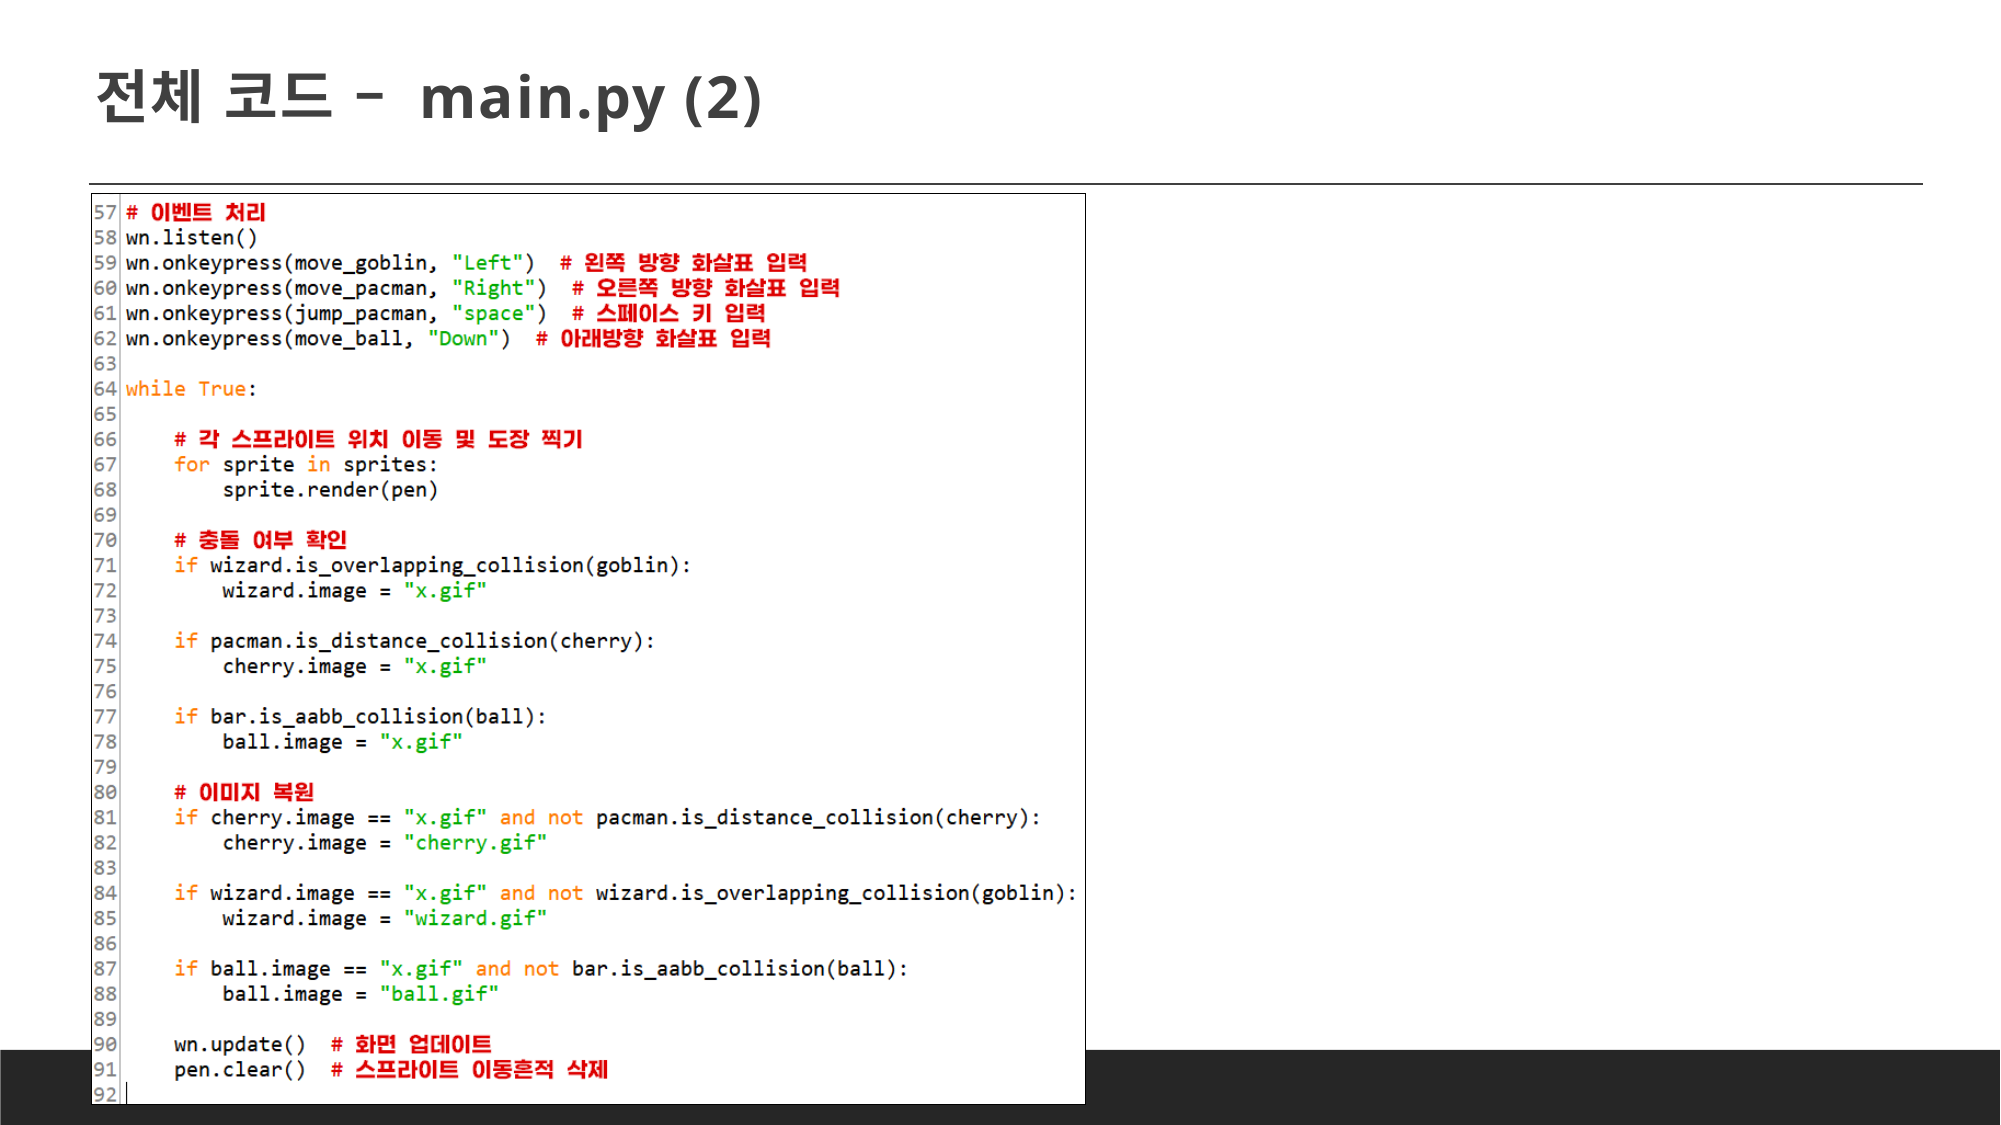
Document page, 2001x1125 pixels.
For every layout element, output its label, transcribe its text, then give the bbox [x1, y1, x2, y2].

picture [90, 193, 1087, 1106]
title 전체 코드 – main.py (2) [77, 47, 1932, 146]
